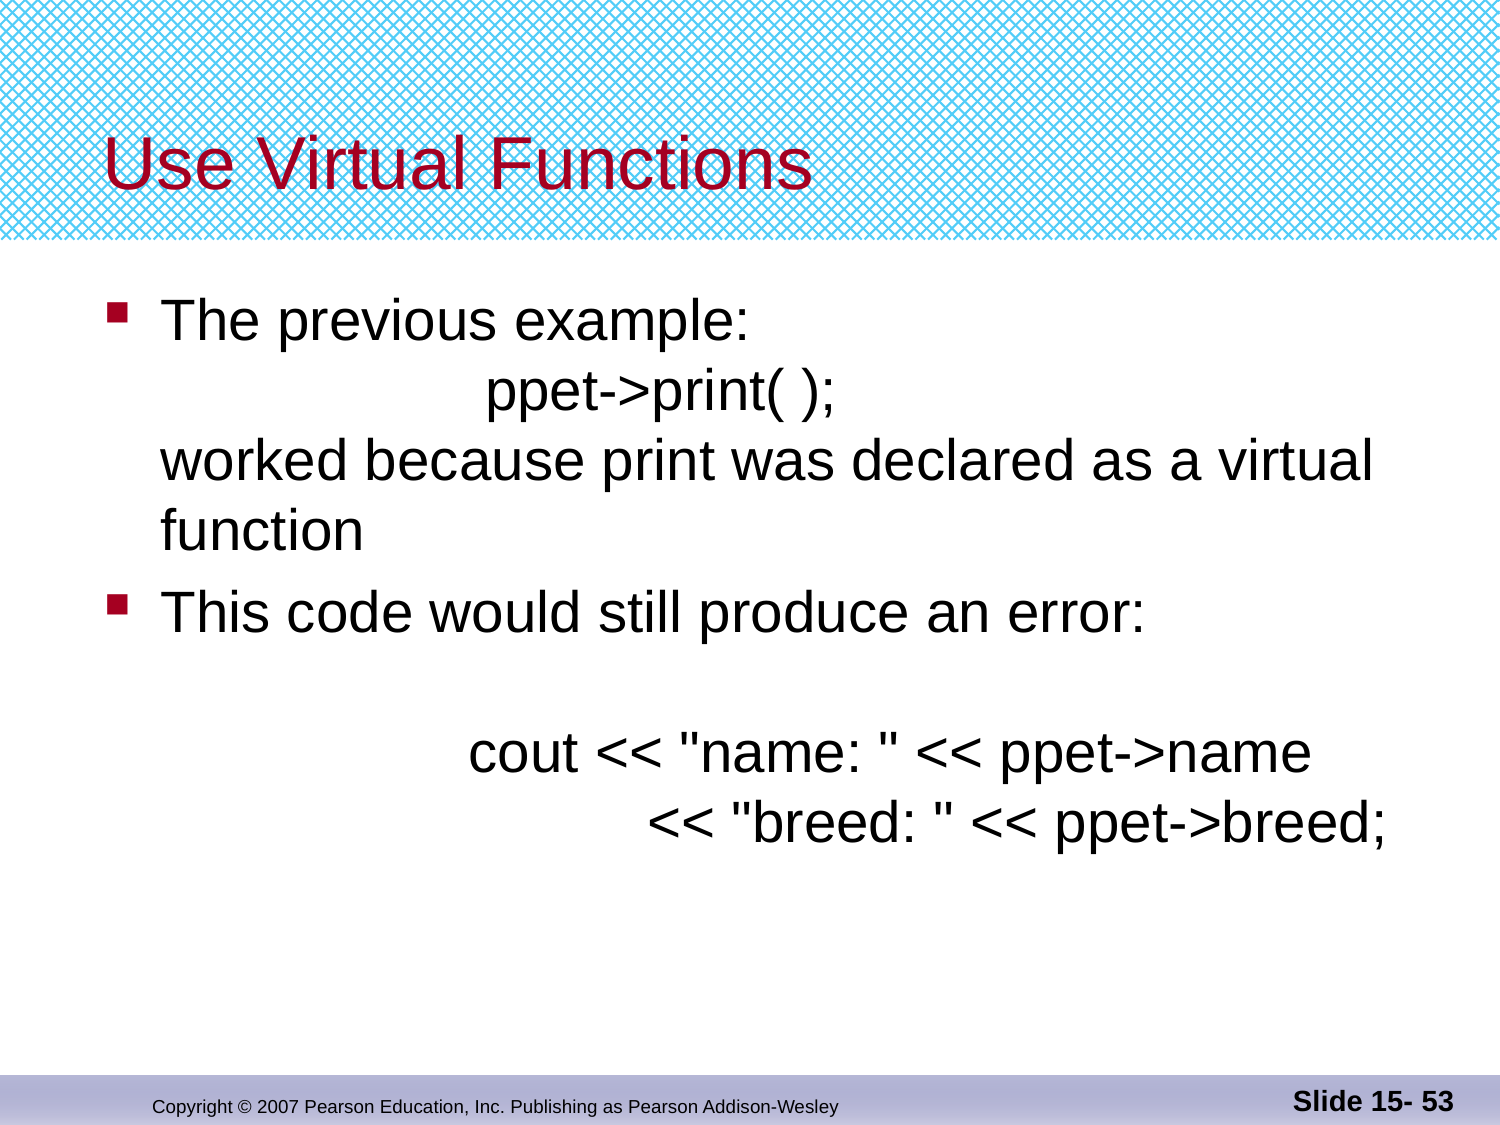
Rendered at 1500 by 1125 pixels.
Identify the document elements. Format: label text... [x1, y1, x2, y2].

title Use Virtual Functions [87, 49, 1450, 213]
list The previous example: ppet->print( ); worked because print was declared as a virtual function This code would still produce an error: cout << "name: " << ppet->name << "breed: " << ppet->breed; [89, 275, 1450, 1025]
slide_number Slide 15- 53 [1156, 1050, 1469, 1125]
